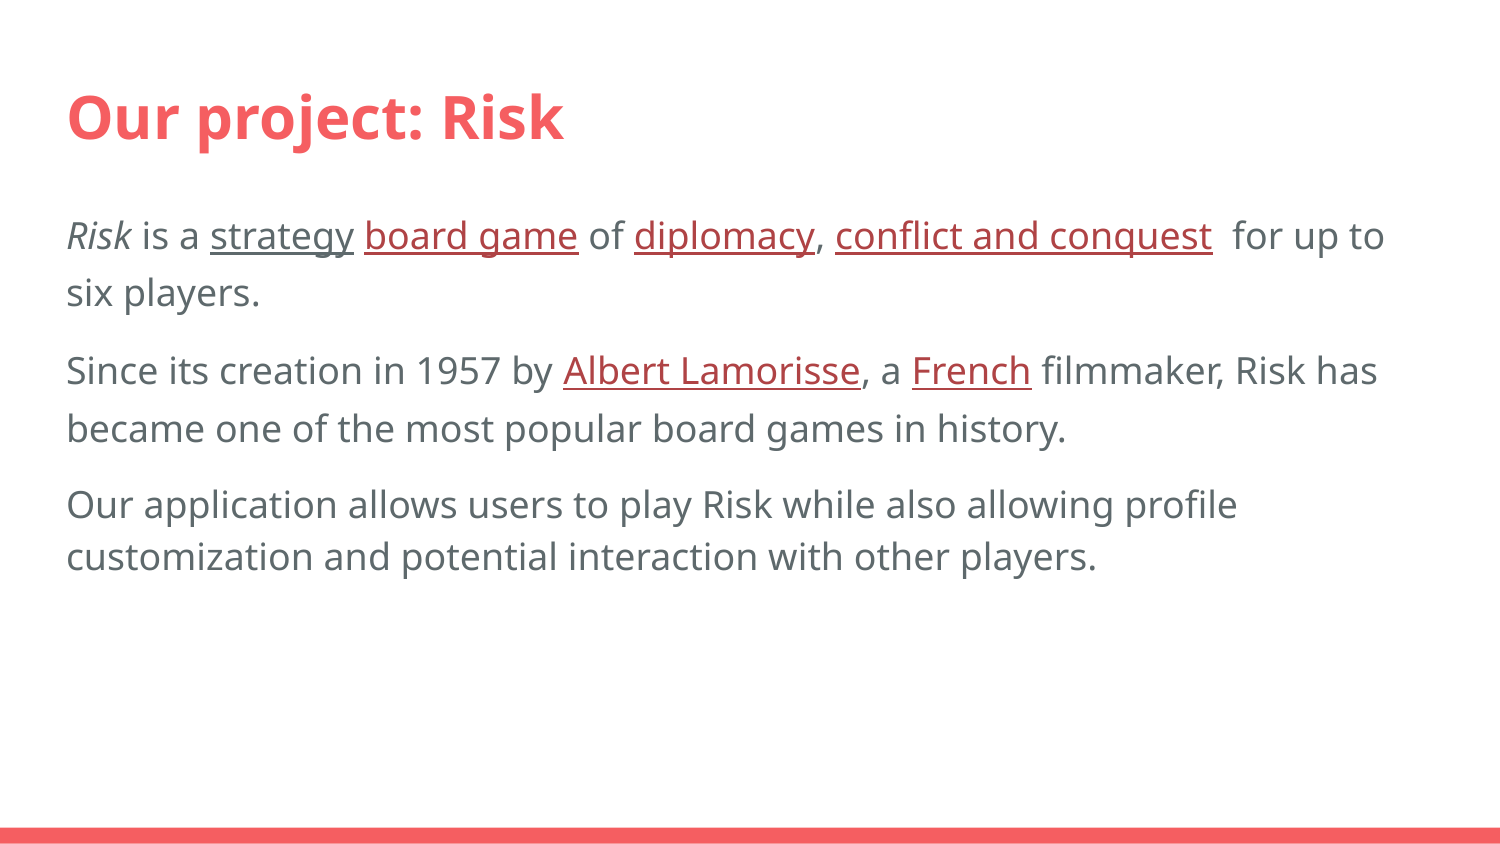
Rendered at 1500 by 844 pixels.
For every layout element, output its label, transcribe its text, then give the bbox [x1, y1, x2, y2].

title Our project: Risk [51, 64, 1449, 167]
list Risk is a strategy board game of diplomacy, conflict and conquest for up to six players. Since its creation in 1957 by Albert Lamorisse, a French filmmaker, Risk has became one of the most popular board games in history. Our application allows users to play Risk while also allowing profile customization and potential interaction with other players. [51, 189, 1449, 750]
